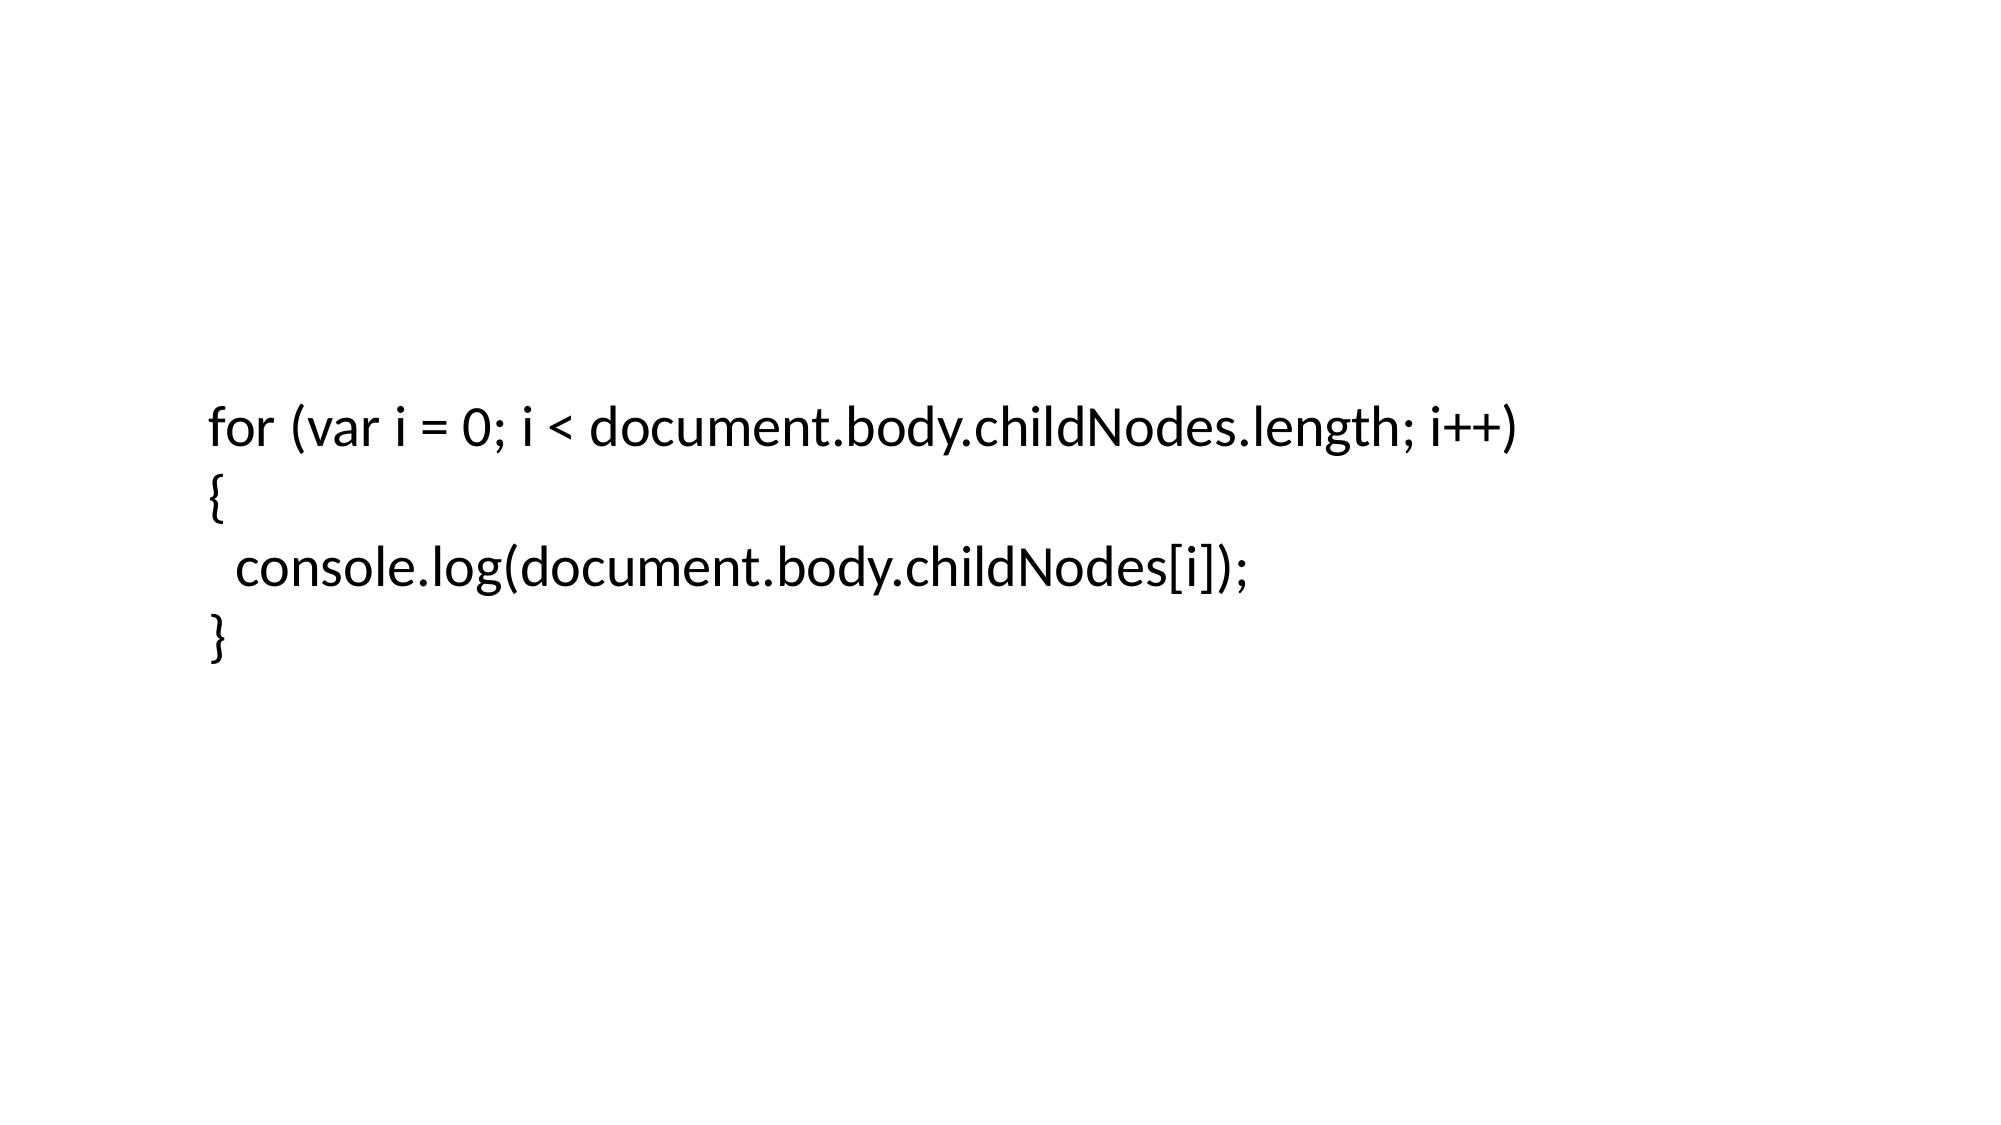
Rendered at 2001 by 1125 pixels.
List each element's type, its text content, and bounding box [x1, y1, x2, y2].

text_box for (var i = 0; i < document.body.childNodes.length; i++) { console.log(document.body.childNodes[i]); } [193, 381, 1583, 676]
